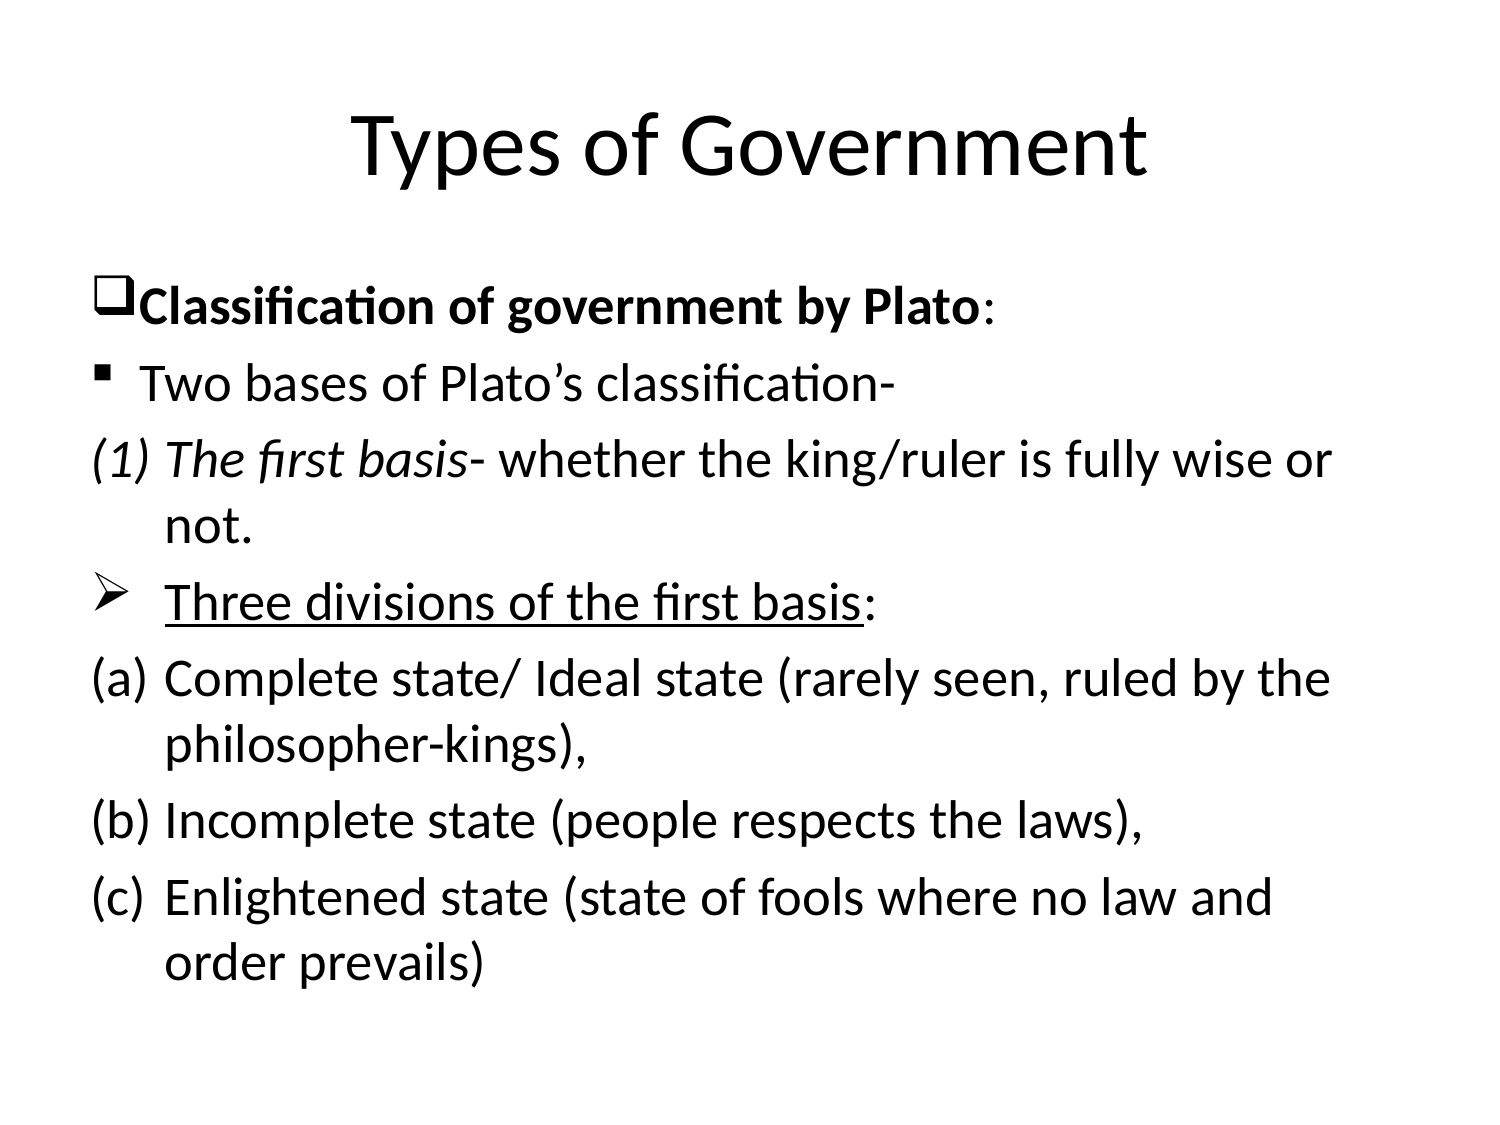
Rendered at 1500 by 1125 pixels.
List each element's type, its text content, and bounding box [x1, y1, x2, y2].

title Types of Government [75, 45, 1425, 233]
list Classification of government by Plato: Two bases of Plato’s classification- The first basis- whether the king/ruler is fully wise or not. Three divisions of the first basis: Complete state/ Ideal state (rarely seen, ruled by the philosopher-kings), Incomplete state (people respects the laws), Enlightened state (state of fools where no law and order prevails) [75, 262, 1425, 1005]
